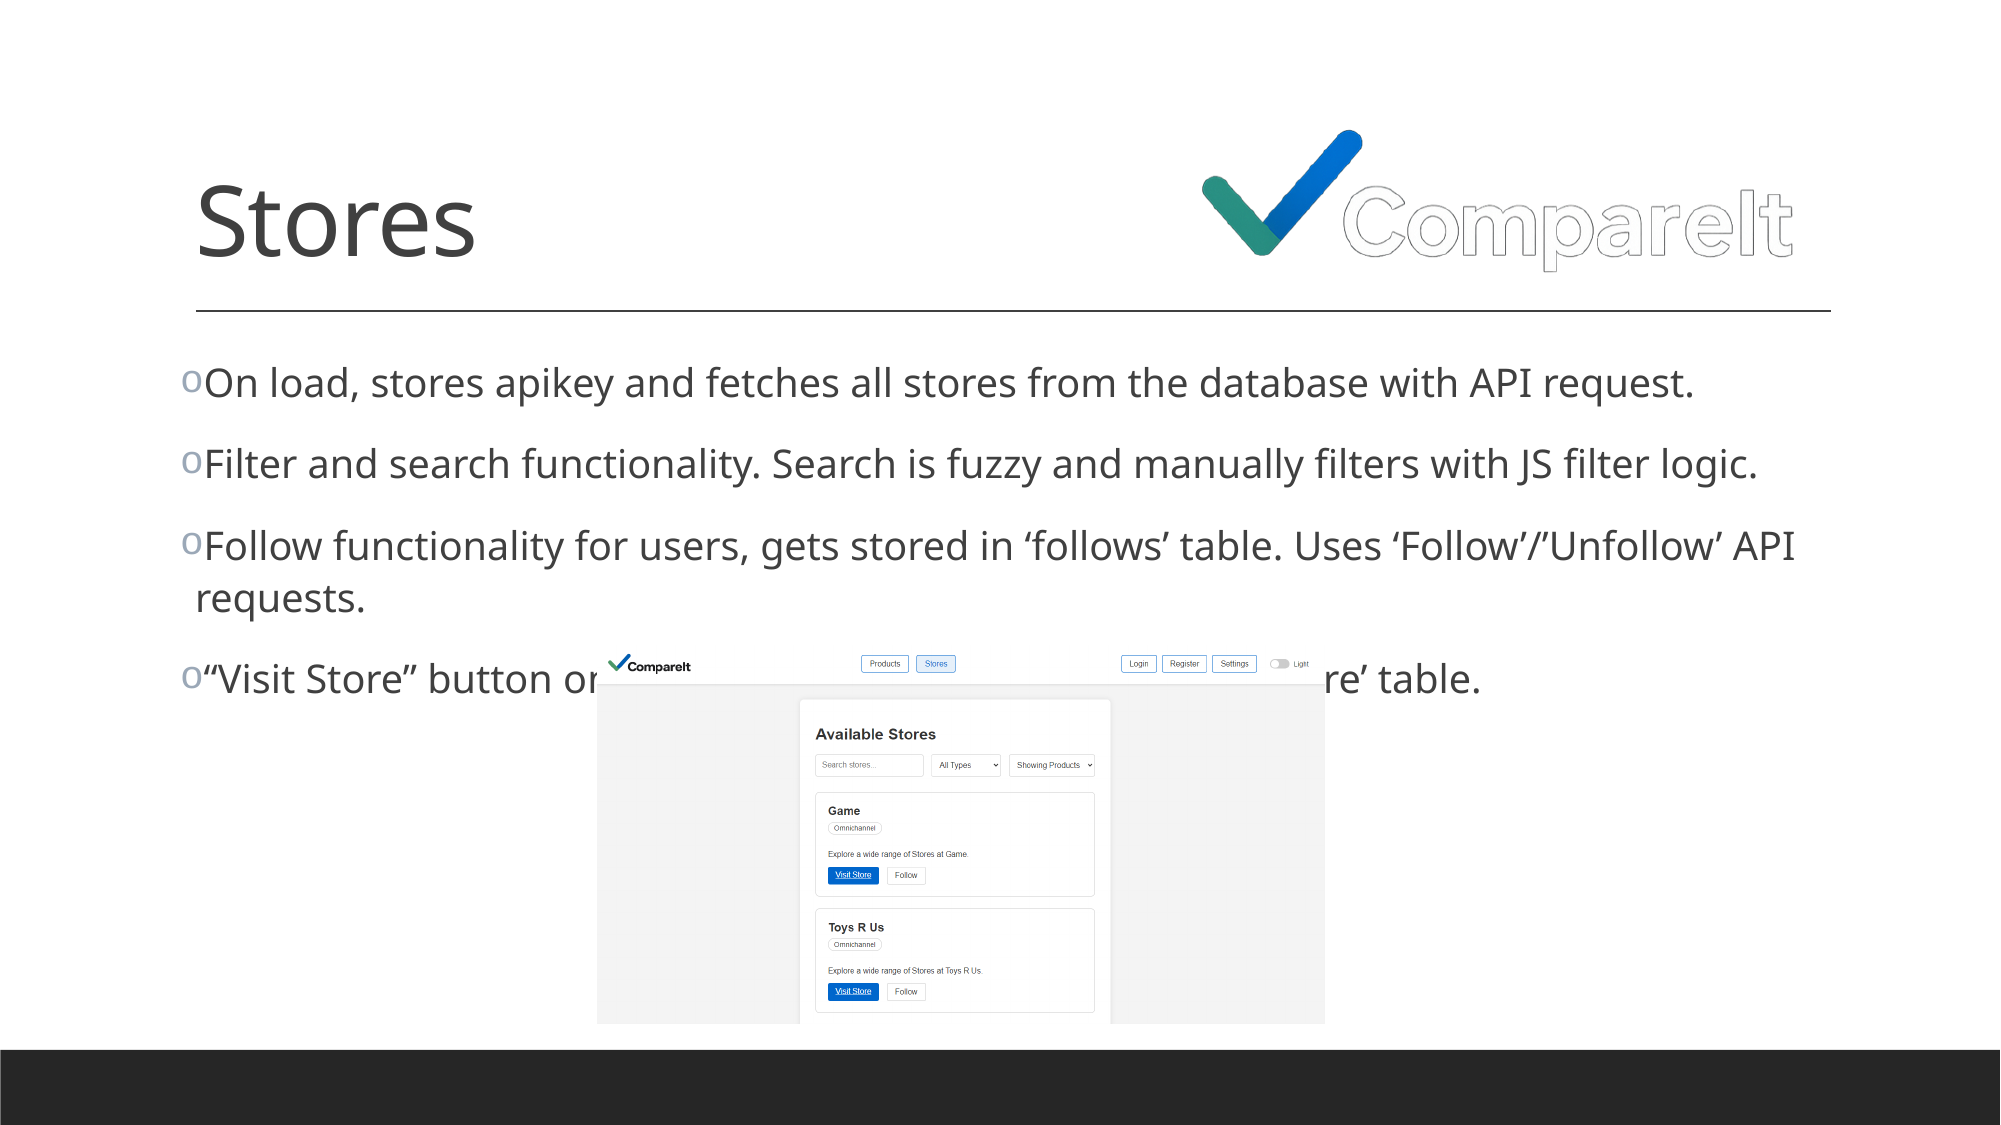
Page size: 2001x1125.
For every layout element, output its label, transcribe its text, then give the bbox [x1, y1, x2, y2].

picture [596, 645, 1326, 1025]
title Stores [180, 47, 1830, 285]
picture [1158, 119, 1831, 286]
list On load, stores apikey and fetches all stores from the database with API request. Filter and search functionality. Search is fuzzy and manually filters with JS filter logic. Follow functionality for users, gets stored in ‘follows’ table. Uses ‘Follow’/’Unfollow’ API requests. “Visit Store” button on click redirects user to url stored in ‘store’ table. [180, 345, 1830, 963]
